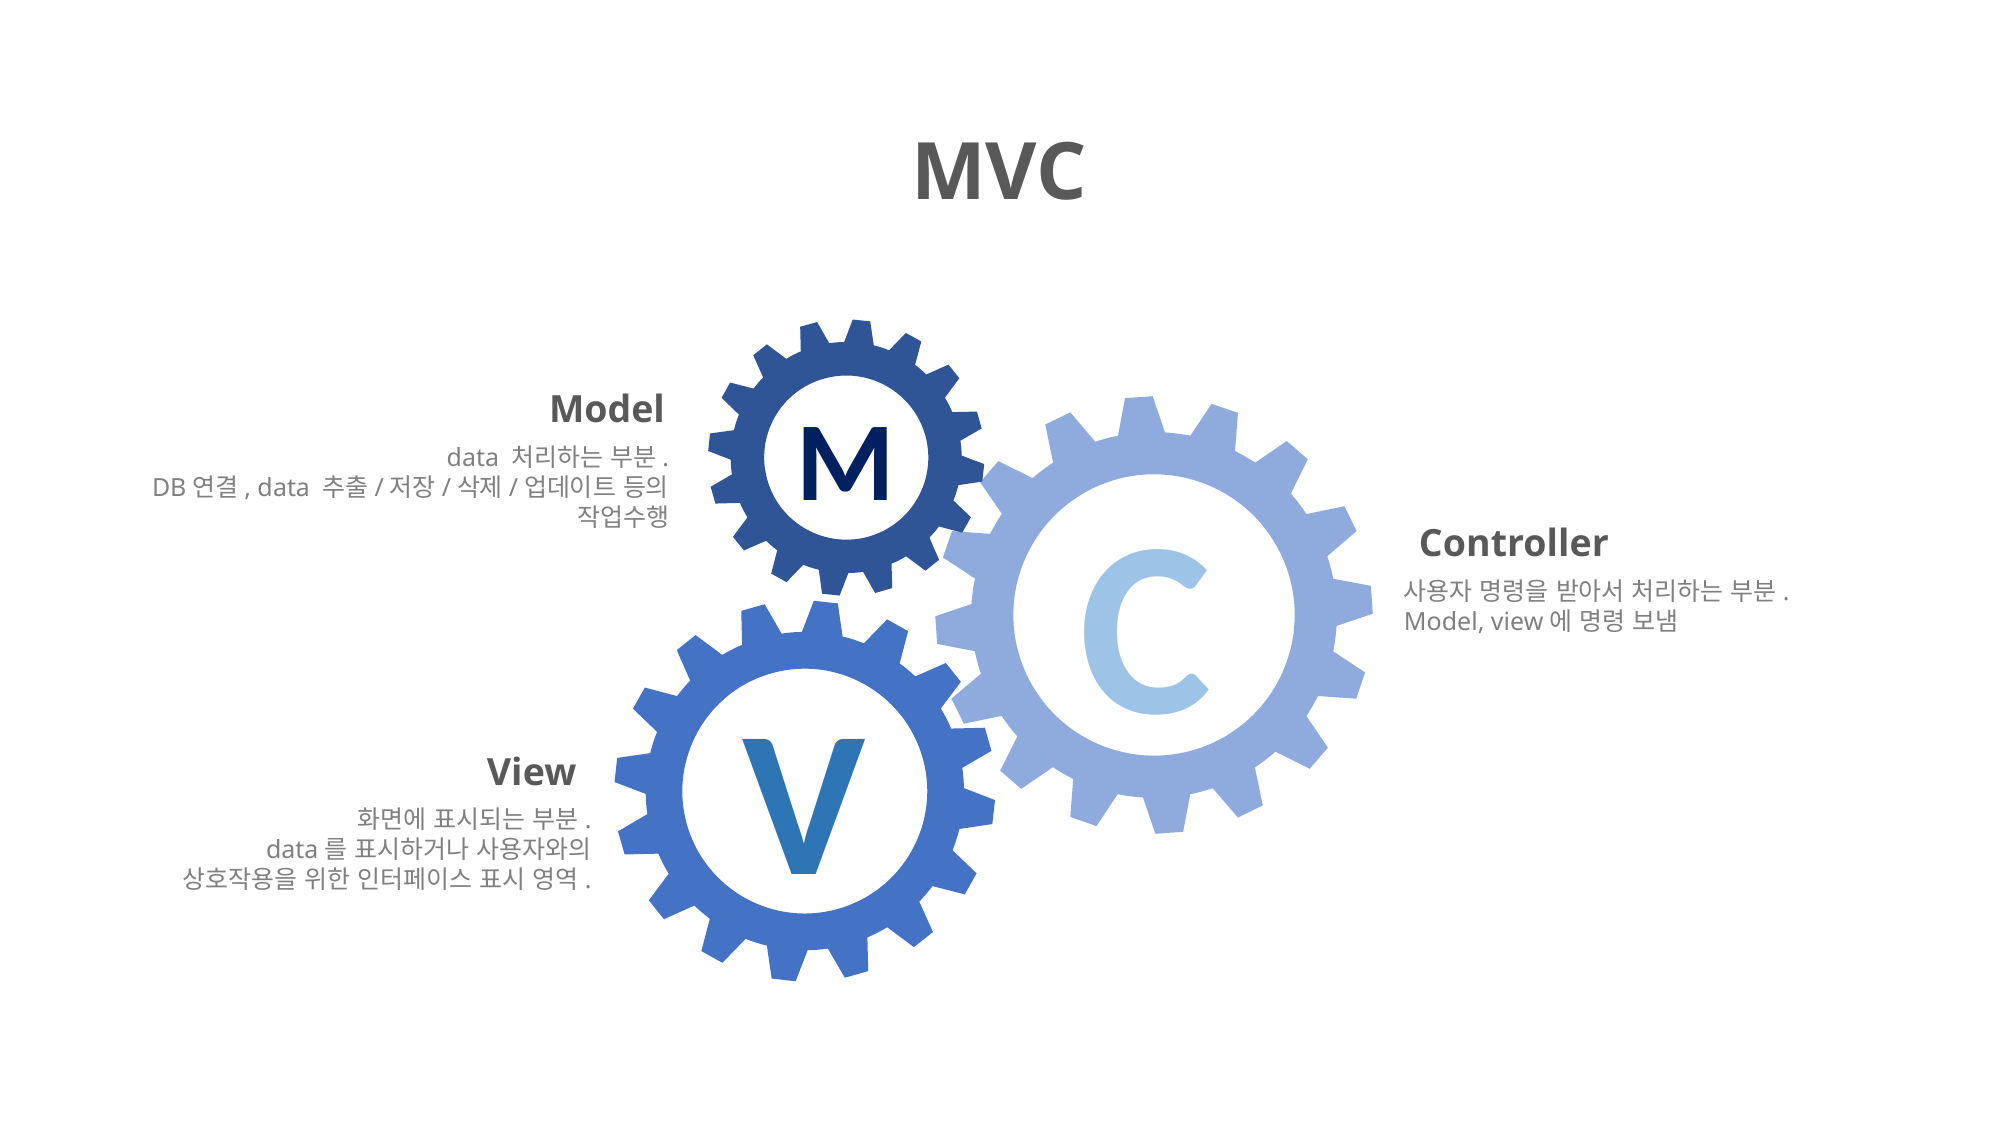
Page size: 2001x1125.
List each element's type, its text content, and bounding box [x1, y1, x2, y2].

text_box M [782, 380, 911, 531]
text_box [67, 385, 681, 533]
text_box V [727, 658, 881, 924]
text_box [935, 396, 1373, 834]
text_box MVC [249, 112, 1750, 235]
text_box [1403, 519, 1815, 636]
text_box [614, 600, 996, 982]
text_box [708, 319, 985, 596]
text_box C [1065, 455, 1228, 771]
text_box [155, 749, 592, 895]
